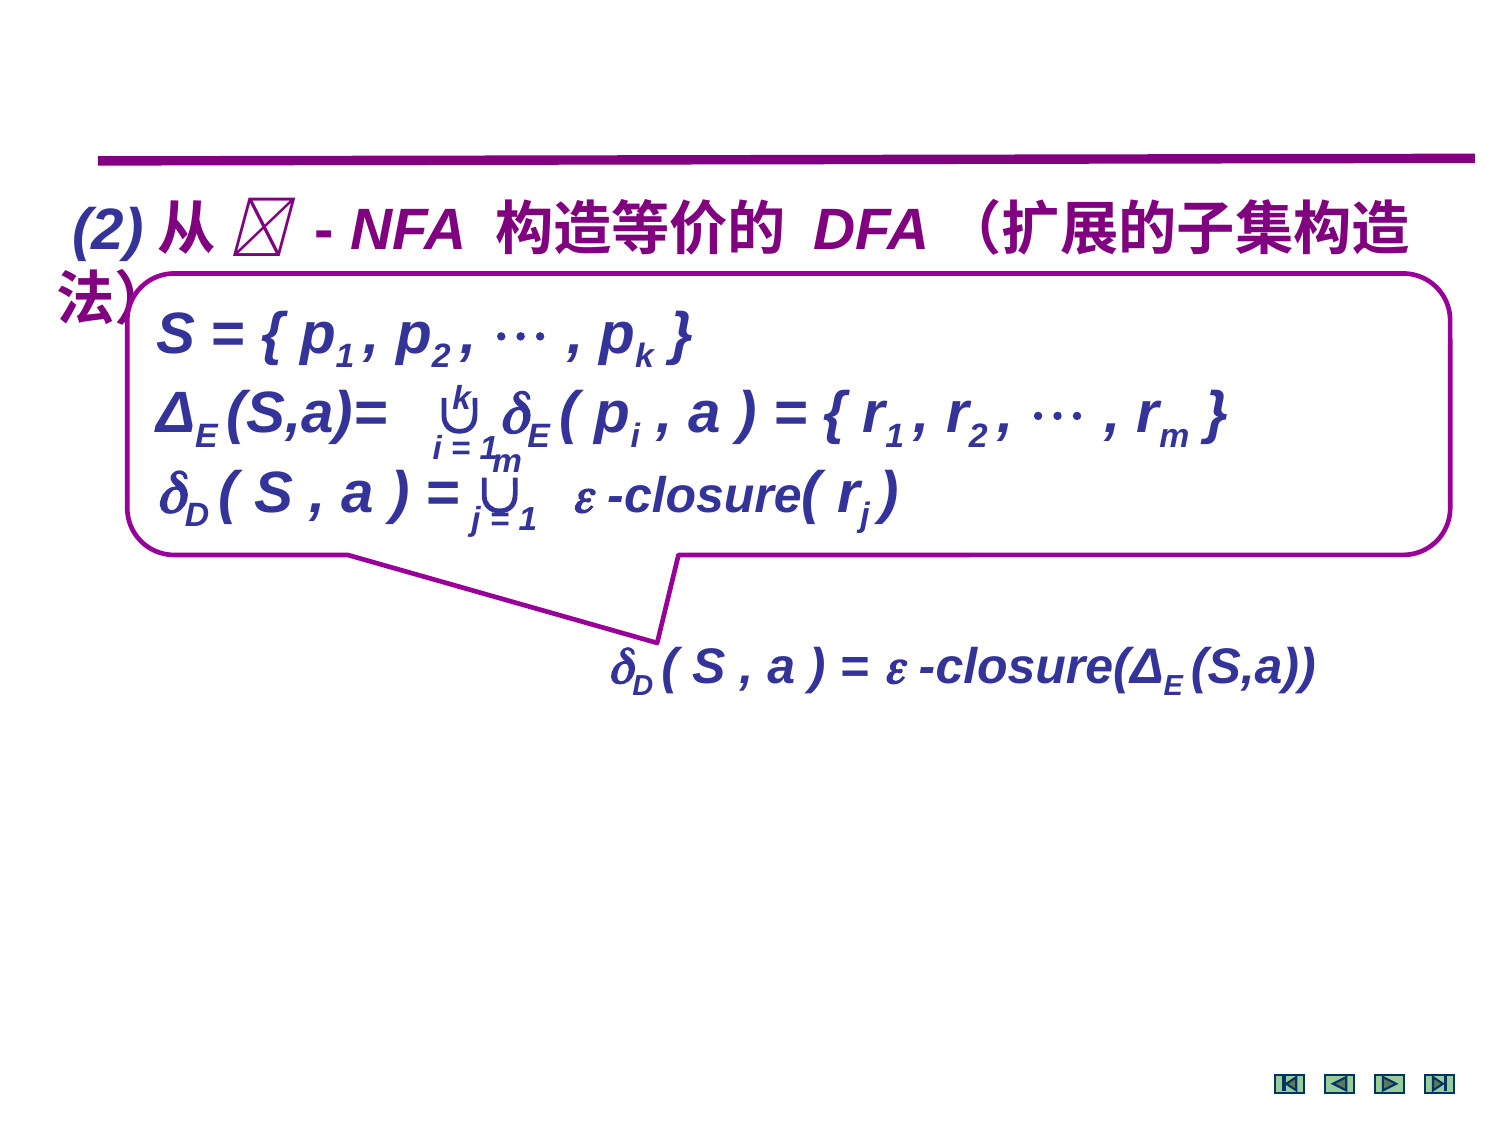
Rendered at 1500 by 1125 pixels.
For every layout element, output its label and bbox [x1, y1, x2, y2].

text_box [41, 183, 1500, 789]
text_box [1324, 1074, 1355, 1093]
text_box [1374, 1074, 1405, 1093]
text_box [1274, 1074, 1305, 1093]
text_box [1424, 1074, 1455, 1093]
